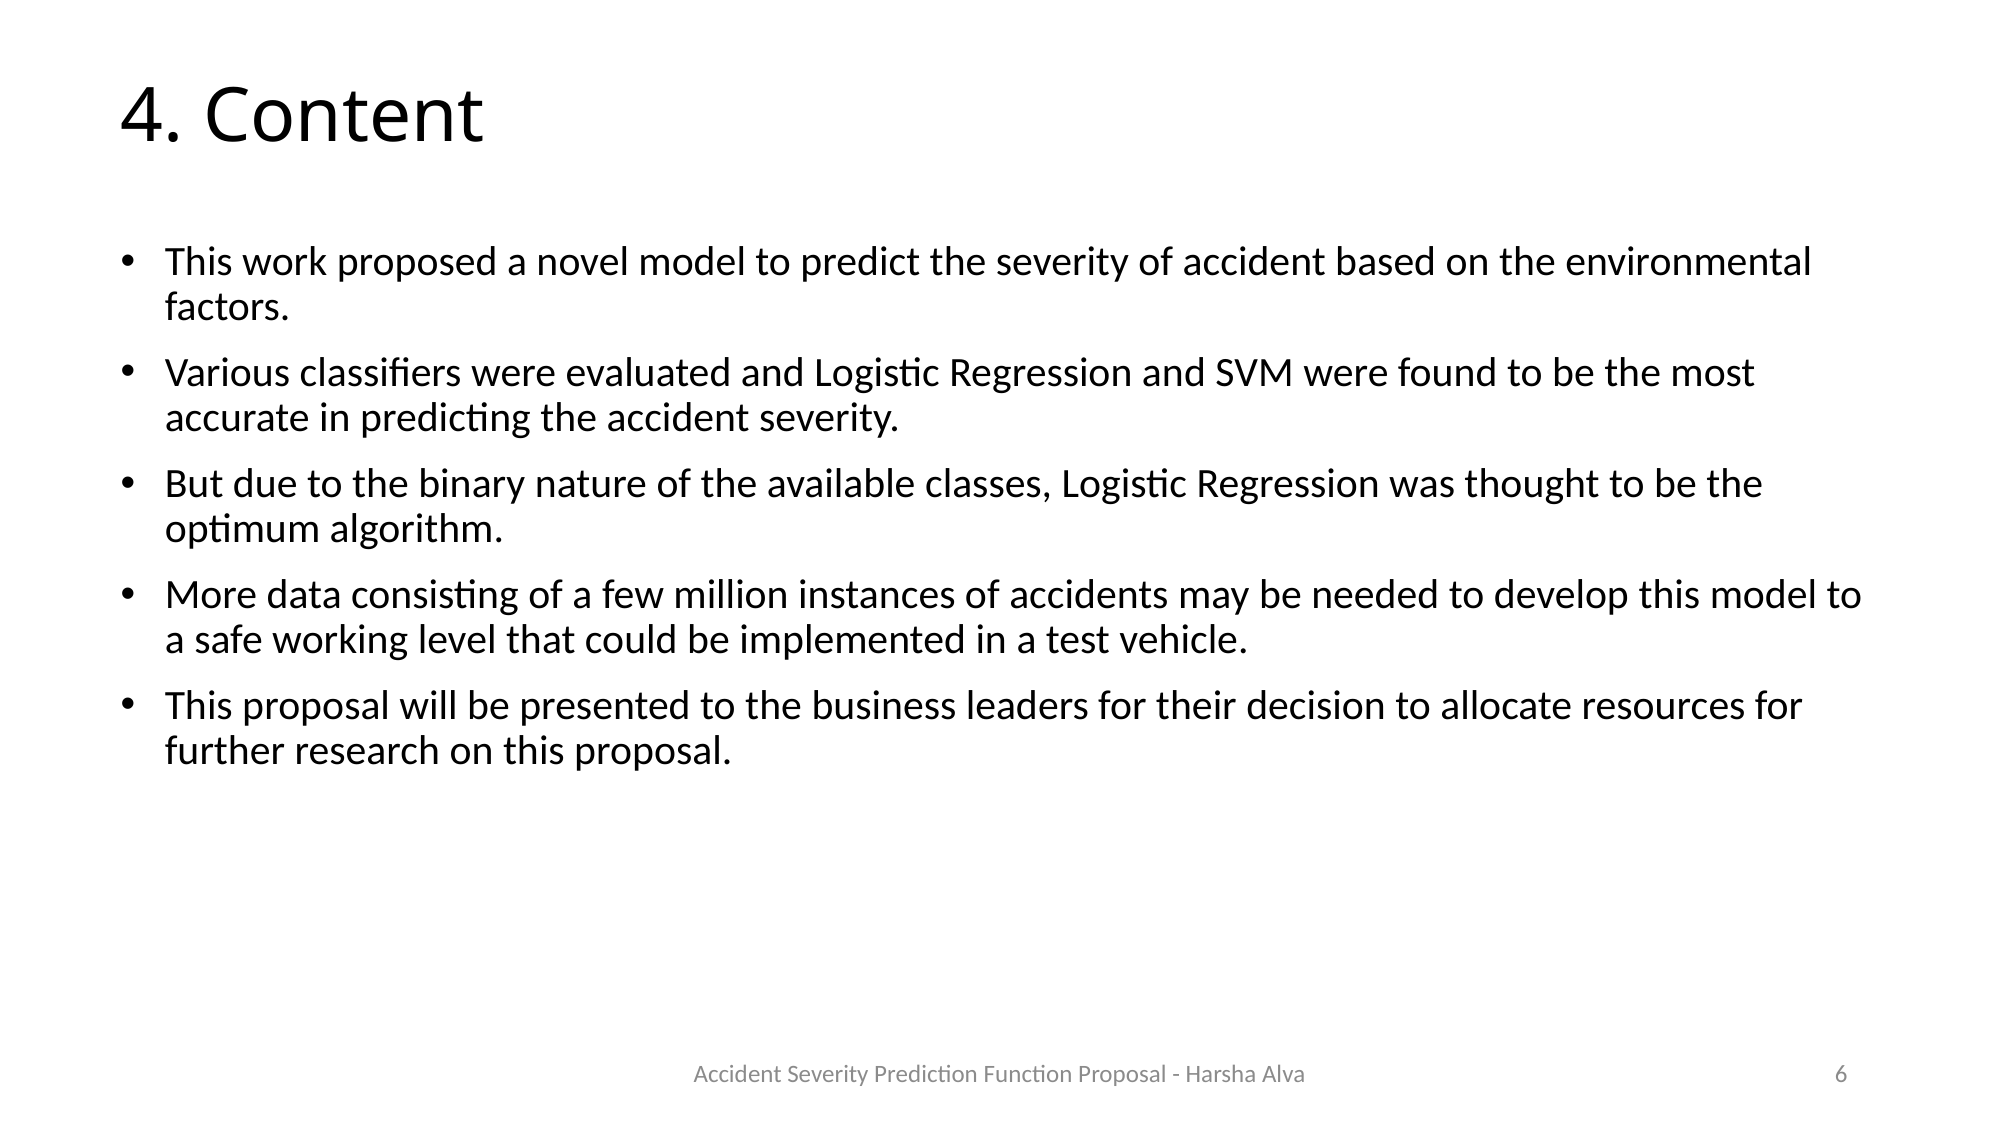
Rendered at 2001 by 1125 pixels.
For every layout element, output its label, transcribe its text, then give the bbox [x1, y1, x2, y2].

list This work proposed a novel model to predict the severity of accident based on the environmental factors. Various classifiers were evaluated and Logistic Regression and SVM were found to be the most accurate in predicting the accident severity. But due to the binary nature of the available classes, Logistic Regression was thought to be the optimum algorithm. More data consisting of a few million instances of accidents may be needed to develop this model to a safe working level that could be implemented in a test vehicle. This proposal will be presented to the business leaders for their decision to allocate resources for further research on this proposal. [105, 232, 1895, 1014]
footer Accident Severity Prediction Function Proposal - Harsha Alva [662, 1042, 1338, 1103]
slide_number 6 [1412, 1042, 1863, 1103]
title 4. Content [105, 52, 1895, 181]
